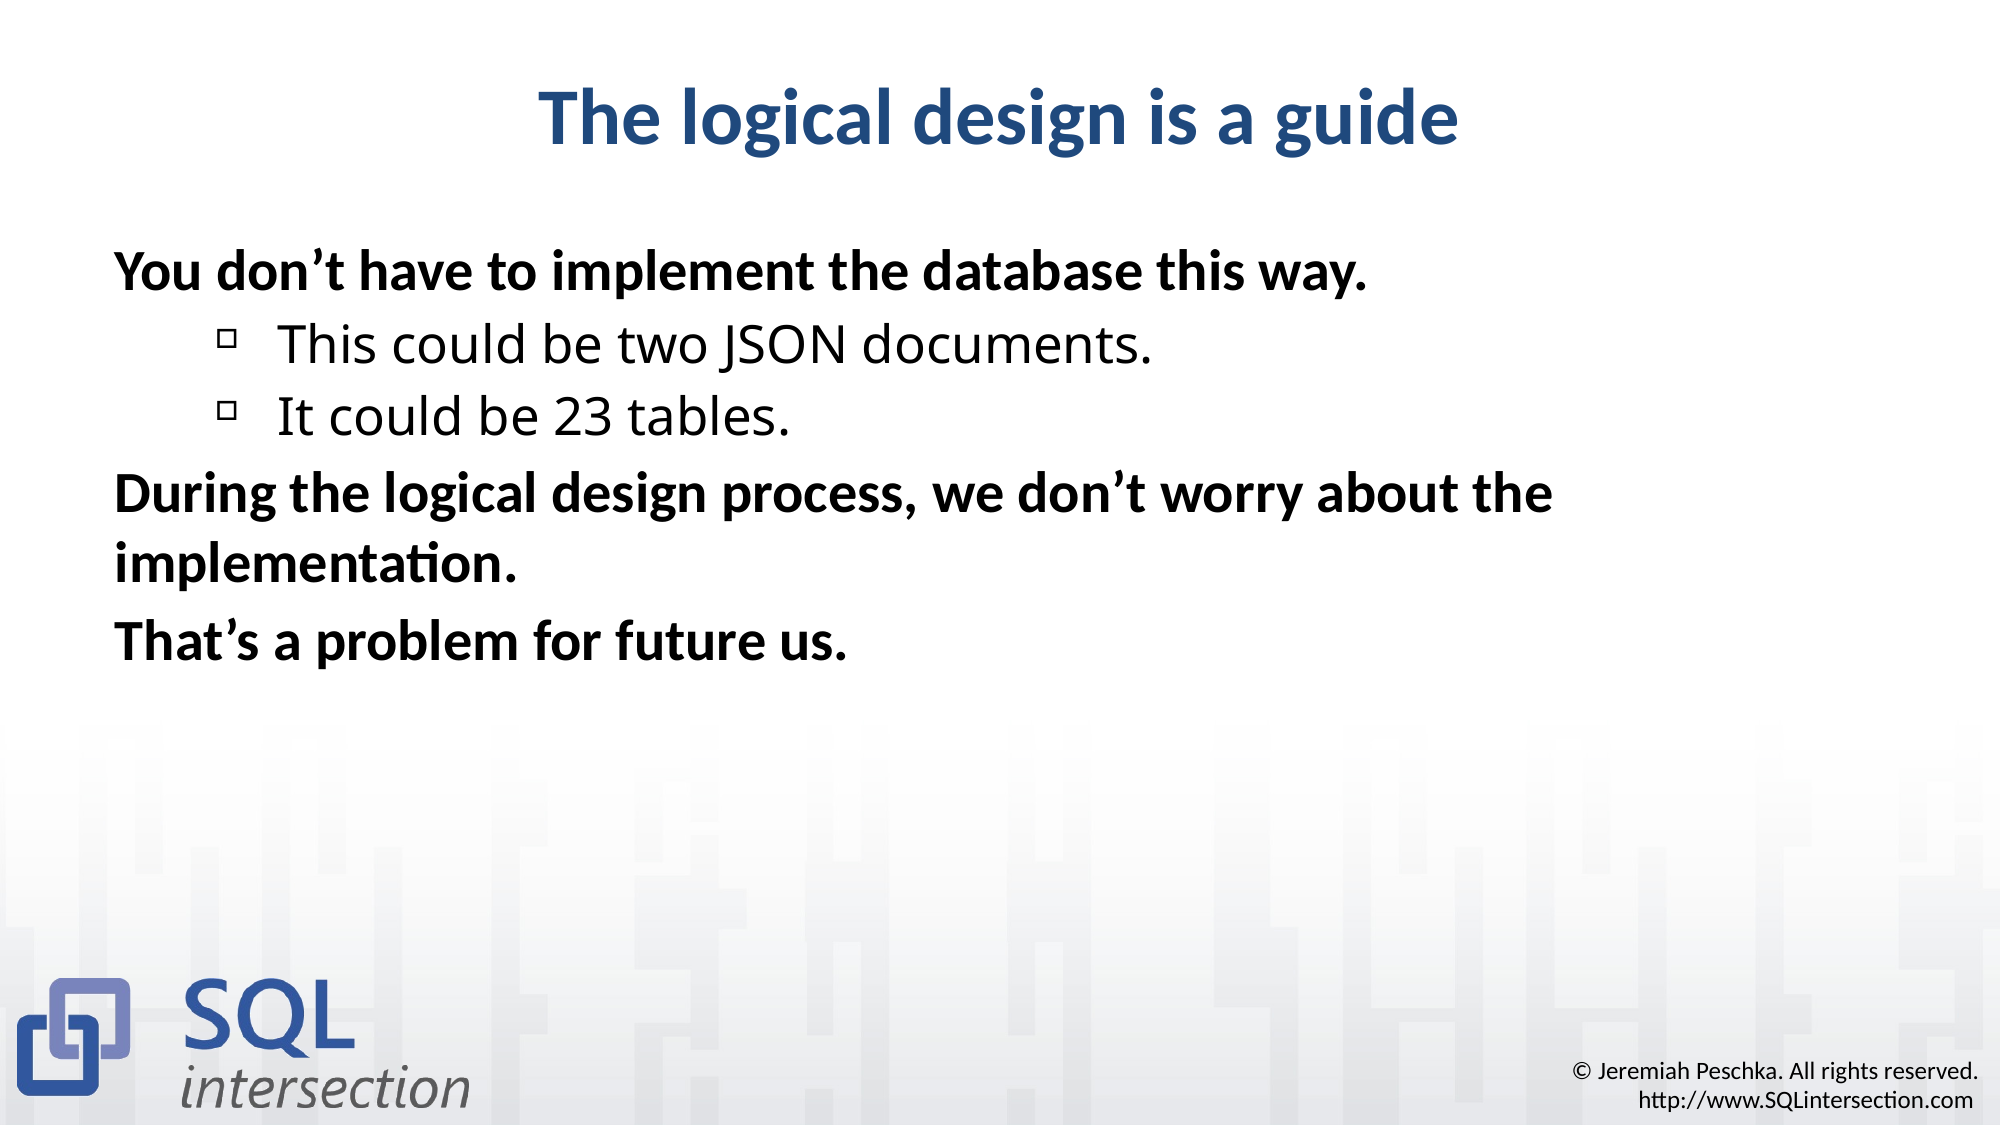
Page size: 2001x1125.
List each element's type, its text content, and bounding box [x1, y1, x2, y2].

title The logical design is a guide [99, 49, 1901, 176]
list You don’t have to implement the database this way. This could be two JSON documents. It could be 23 tables. During the logical design process, we don’t worry about the implementation. That’s a problem for future us. [99, 224, 1901, 926]
picture [0, 0, 2000, 1125]
